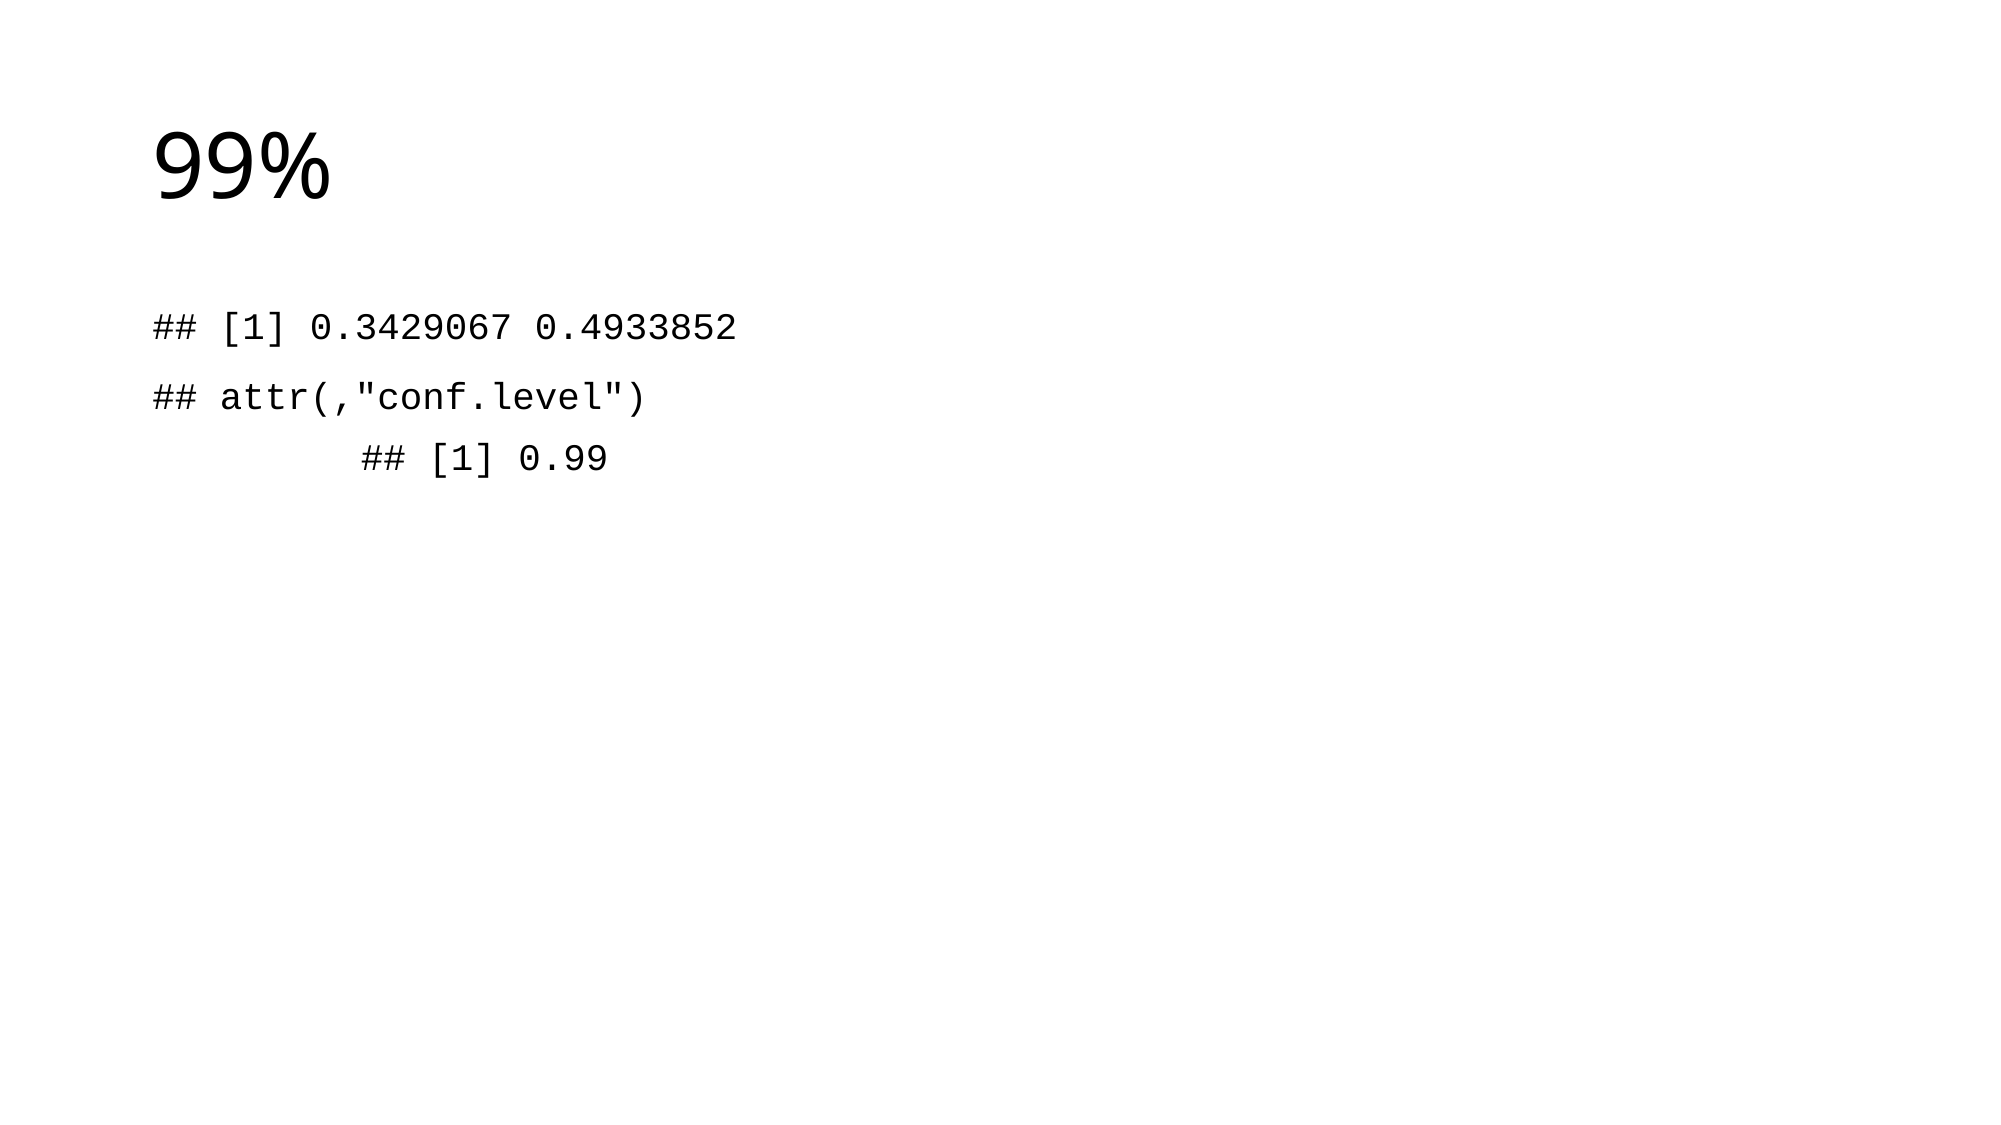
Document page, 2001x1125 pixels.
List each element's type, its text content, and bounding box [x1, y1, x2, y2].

list ## [1] 0.3429067 0.4933852 ## attr(,"conf.level") ## [1] 0.99 [137, 299, 1863, 1014]
title 99% [137, 59, 1863, 278]
